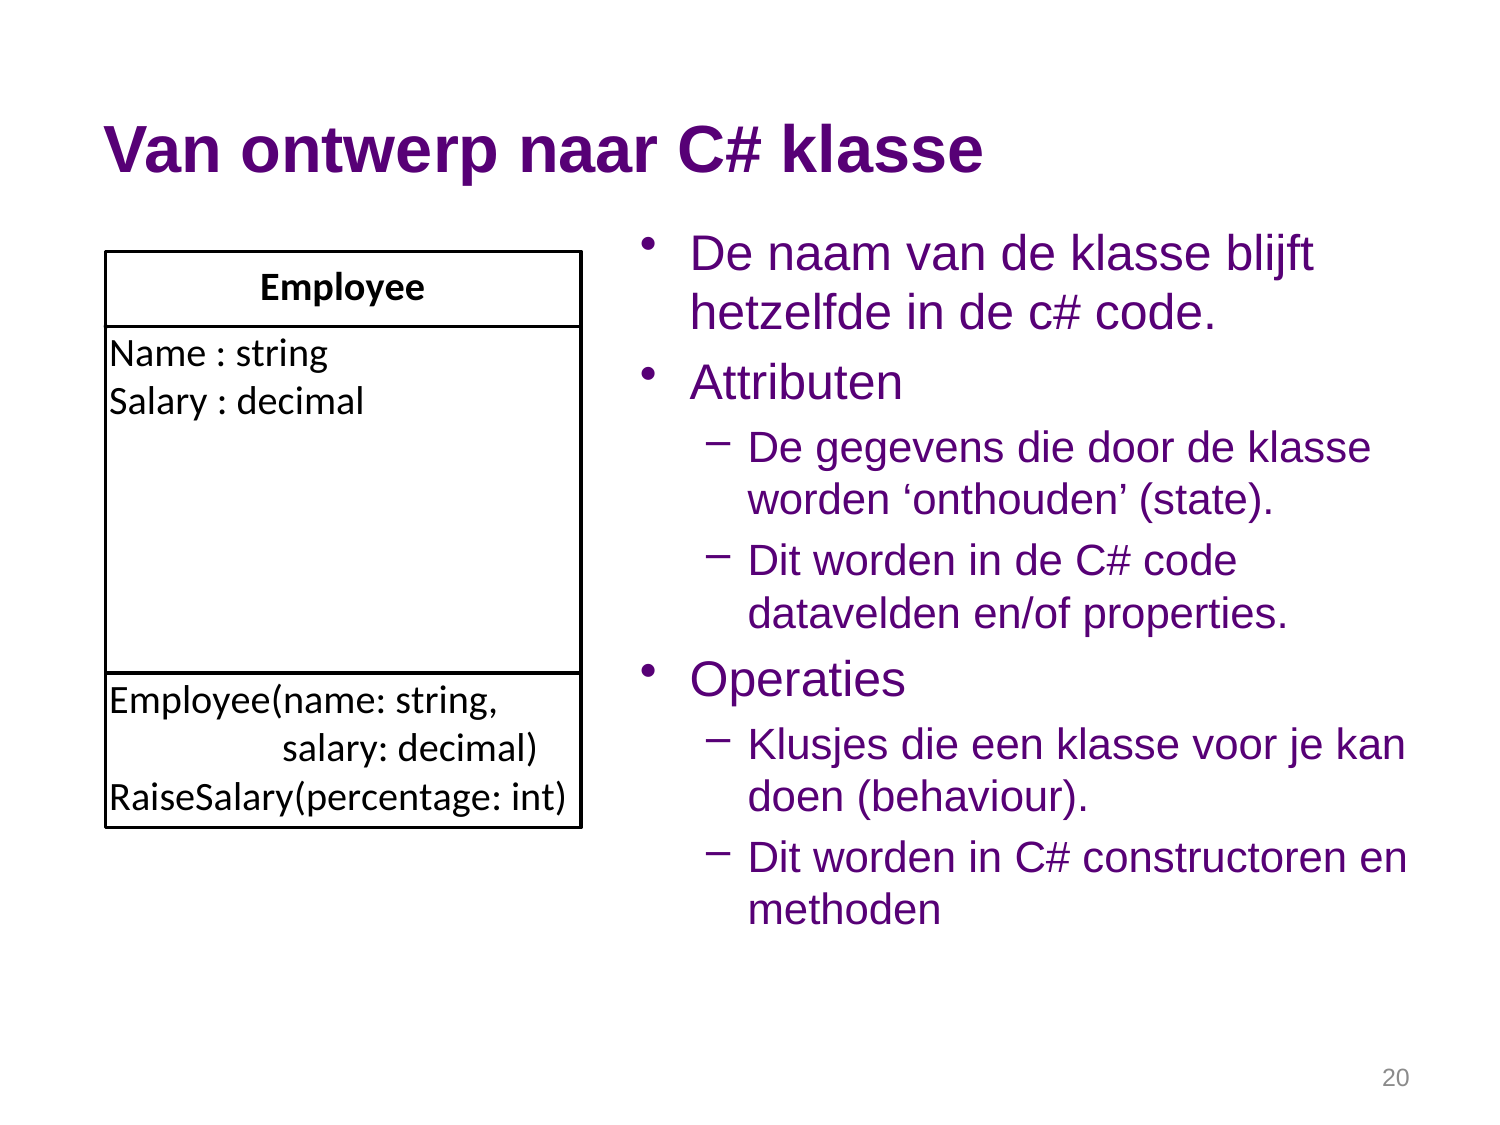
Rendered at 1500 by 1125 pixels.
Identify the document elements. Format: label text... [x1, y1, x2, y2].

title Van ontwerp naar C# klasse [88, 90, 1426, 203]
list De naam van de klasse blijft hetzelfde in de c# code. Attributen De gegevens die door de klasse worden ‘onthouden’ (state). Dit worden in de C# code datavelden en/of properties. Operaties Klusjes die een klasse voor je kan doen (behaviour). Dit worden in C# constructoren en methoden [624, 212, 1463, 955]
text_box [0, 224, 665, 866]
slide_number 20 [1340, 1046, 1425, 1107]
